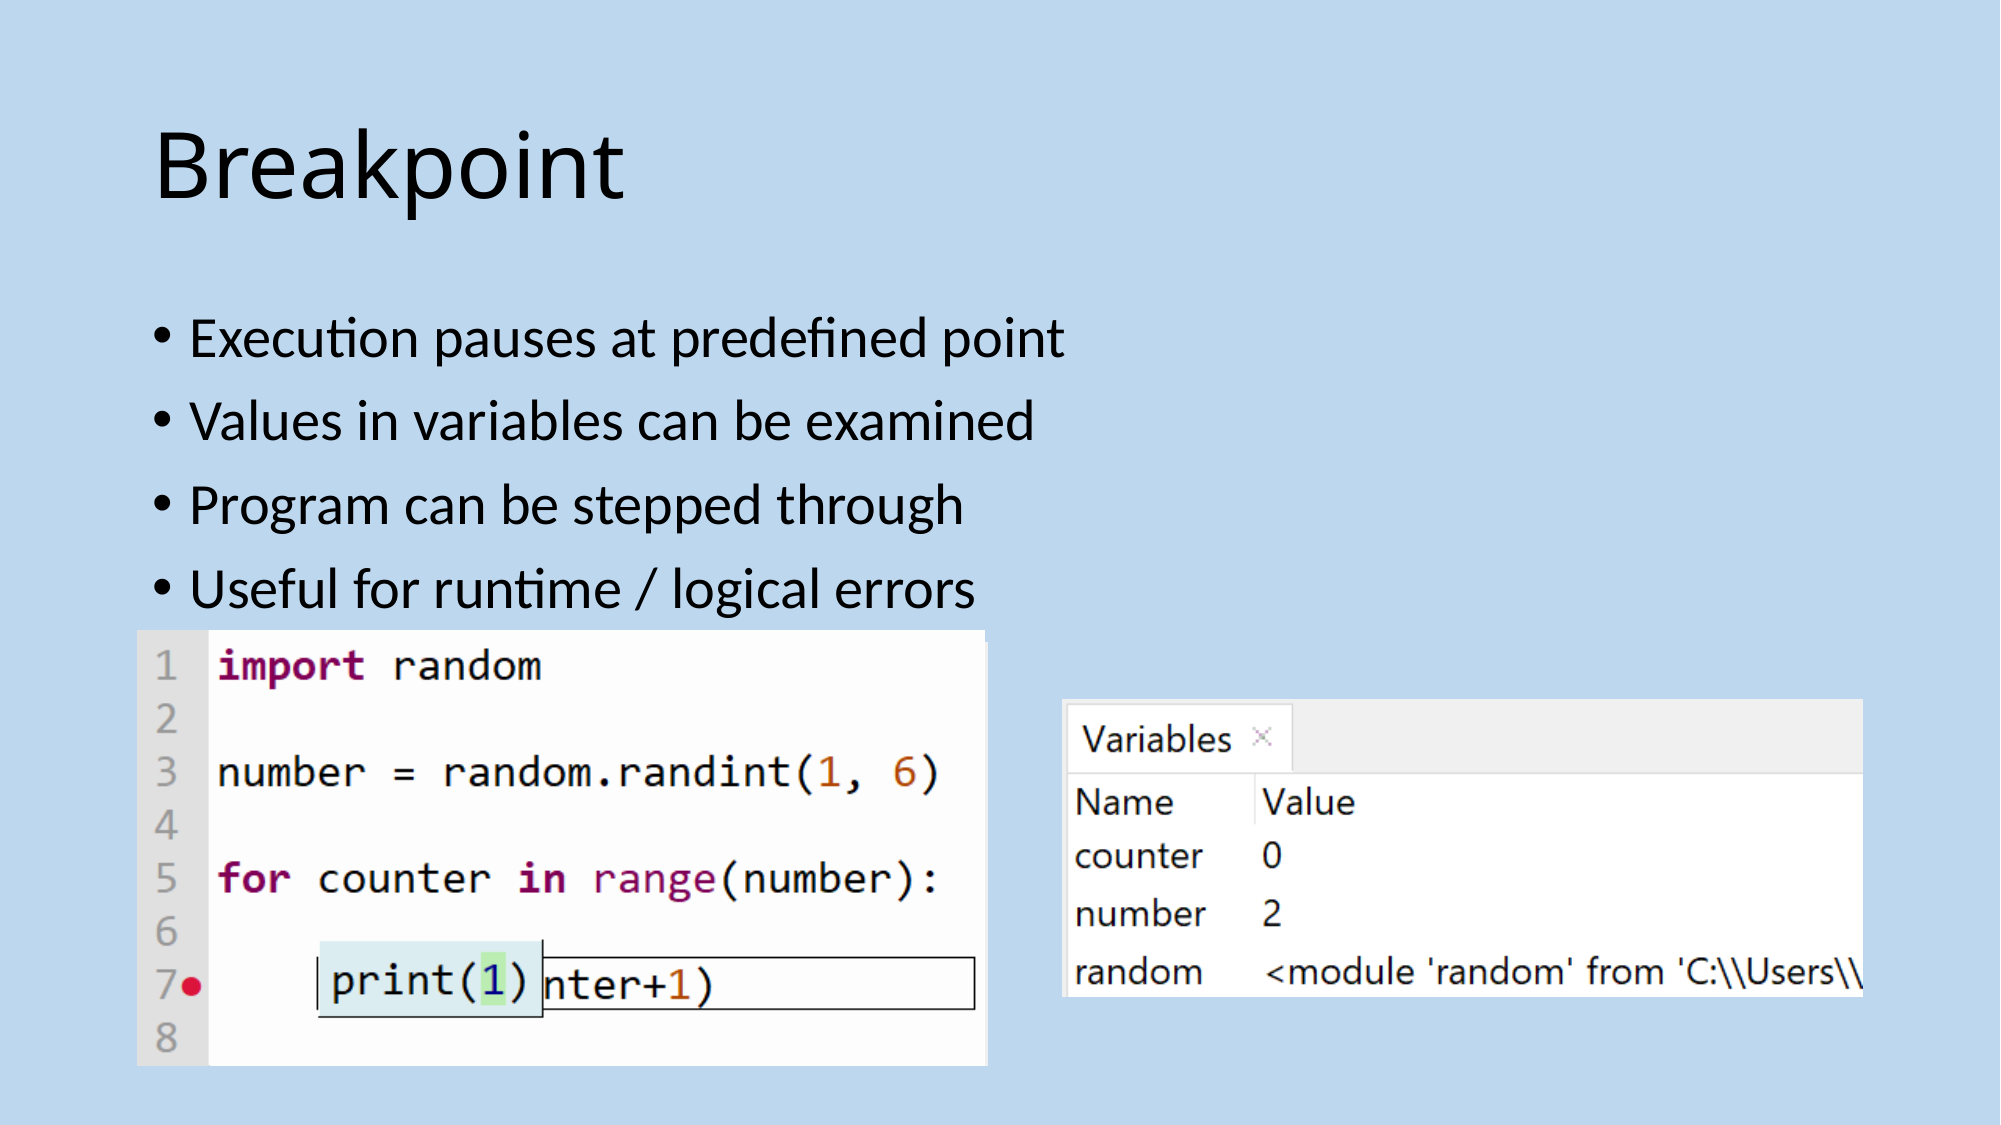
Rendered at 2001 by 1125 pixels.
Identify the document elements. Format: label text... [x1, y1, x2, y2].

picture [137, 630, 985, 1065]
picture [1062, 699, 1863, 997]
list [137, 642, 988, 1066]
title Breakpoint [137, 59, 1863, 278]
list Execution pauses at predefined point Values in variables can be examined Program can be stepped through Useful for runtime / logical errors [137, 299, 1863, 1014]
